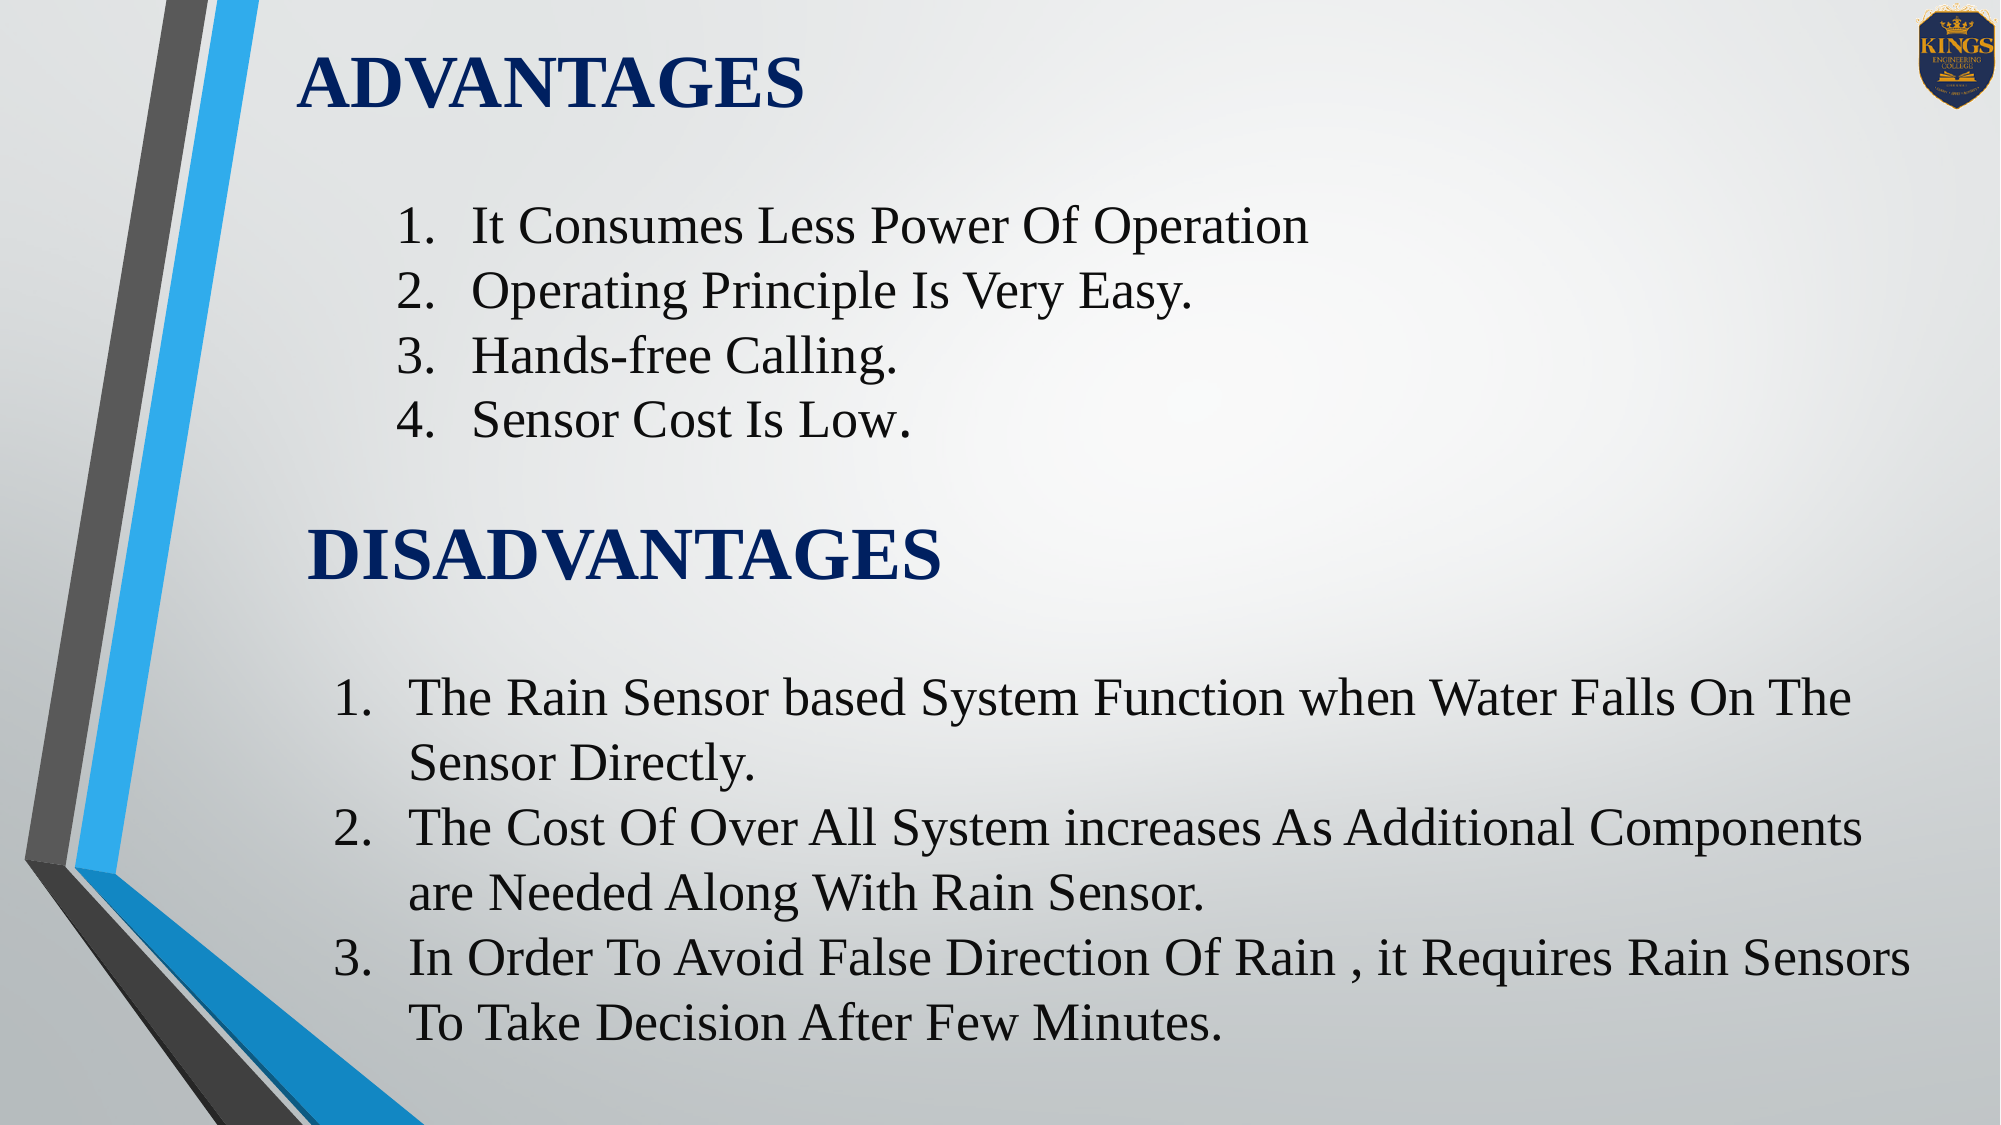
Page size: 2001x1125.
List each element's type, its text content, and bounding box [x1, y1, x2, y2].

text_box DISADVANTAGES [274, 497, 1092, 603]
picture [1908, 0, 2000, 113]
text_box ADVANTAGES [281, 25, 1072, 131]
text_box The Rain Sensor based System Function when Water Falls On The Sensor Directly. The Cost Of Over All System increases As Additional Components are Needed Along With Rain Sensor. In Order To Avoid False Direction Of Rain , it Requires Rain Sensors To Take Decision After Few Minutes. [318, 653, 1957, 1059]
text_box It Consumes Less Power Of Operation Operating Principle Is Very Easy. Hands-free Calling. Sensor Cost Is Low. [382, 181, 1618, 457]
